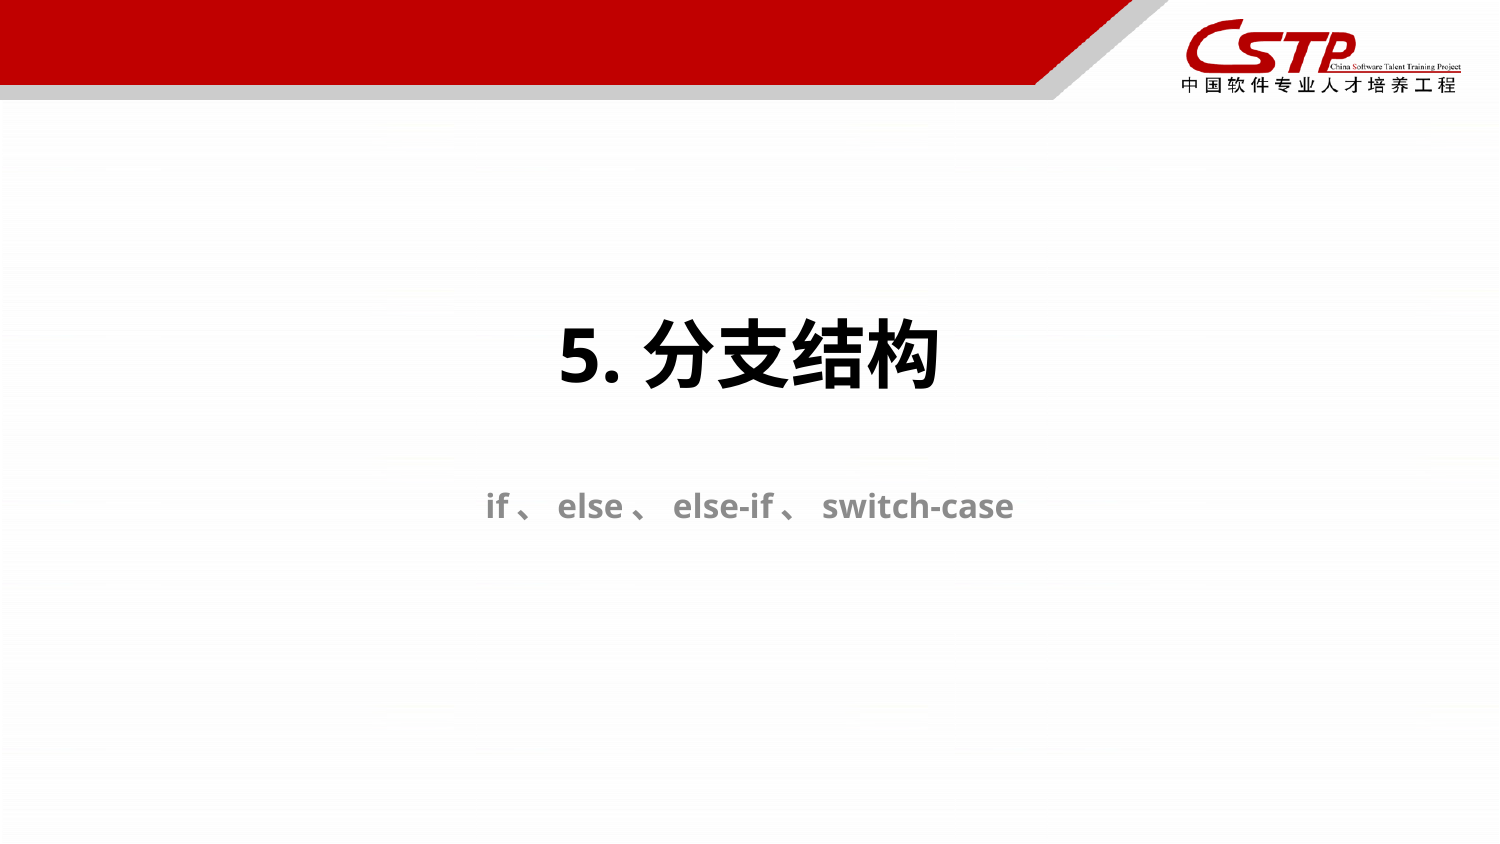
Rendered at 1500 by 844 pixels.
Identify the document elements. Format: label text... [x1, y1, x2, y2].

title 5.分支结构 [112, 262, 1388, 443]
subtitle if、else、else-if、switch-case [225, 478, 1275, 694]
picture [0, 0, 1500, 844]
